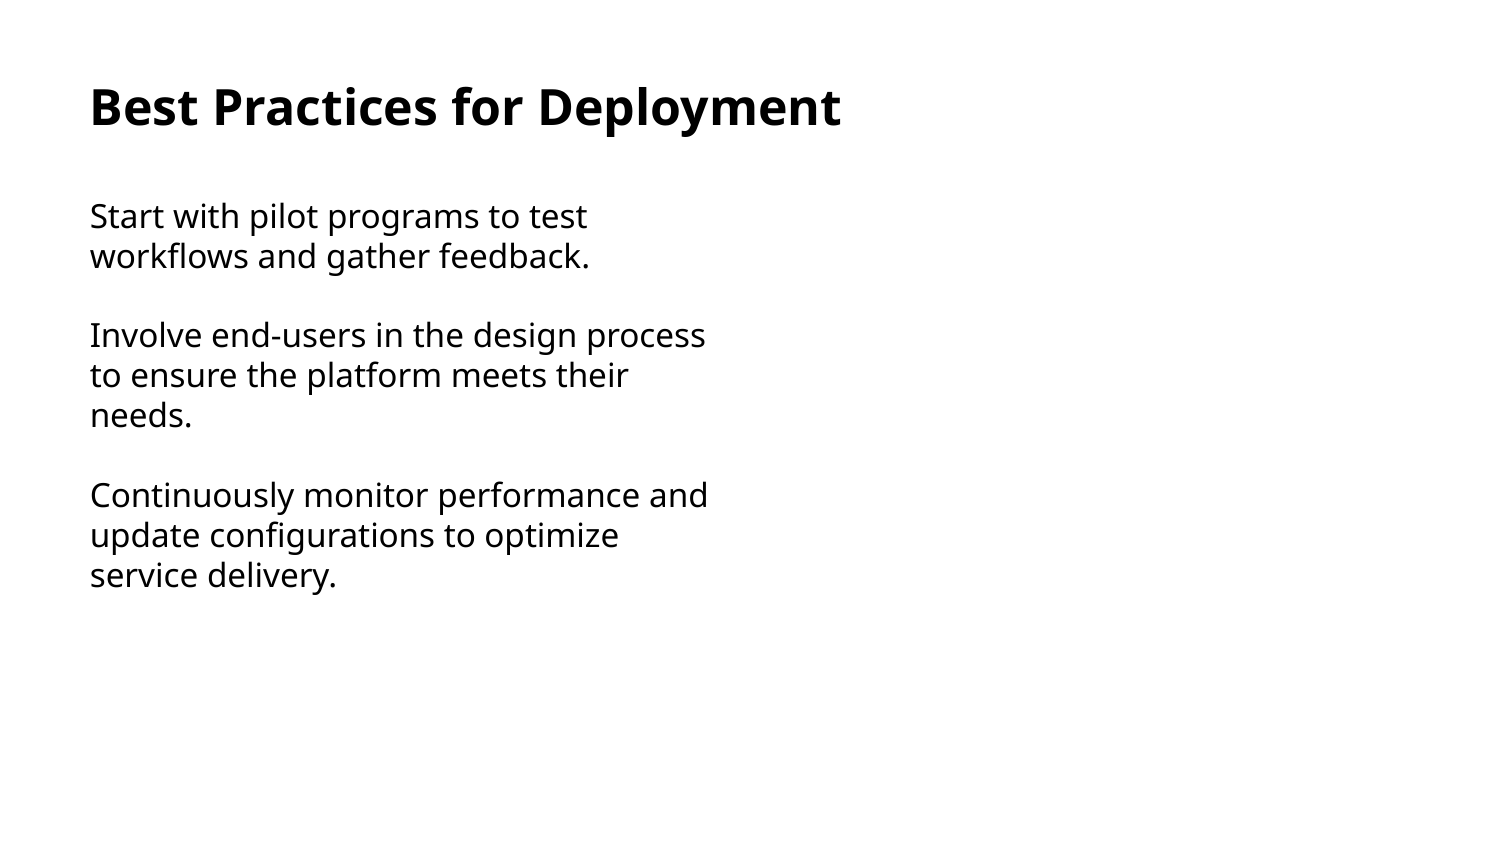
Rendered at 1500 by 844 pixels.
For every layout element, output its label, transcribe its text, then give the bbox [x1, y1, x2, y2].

text_box Start with pilot programs to test workflows and gather feedback. Involve end-users in the design process to ensure the platform meets their needs. Continuously monitor performance and update configurations to optimize service delivery. [74, 187, 750, 713]
text_box Best Practices for Deployment [74, 37, 1425, 173]
